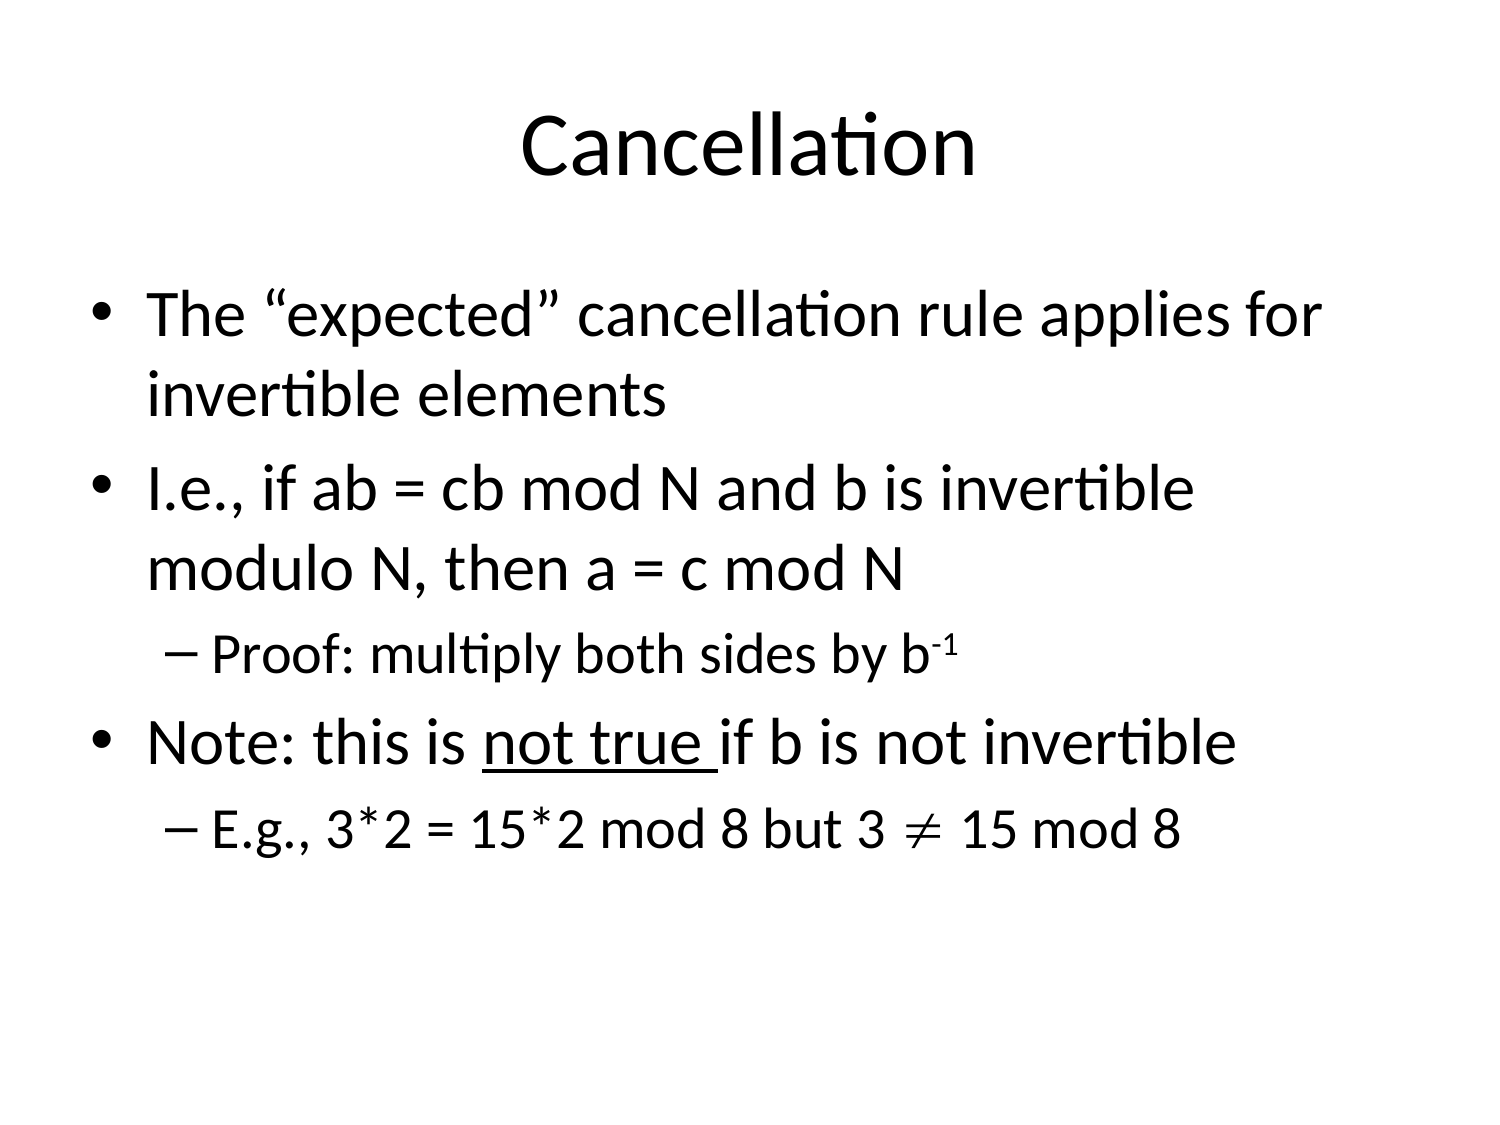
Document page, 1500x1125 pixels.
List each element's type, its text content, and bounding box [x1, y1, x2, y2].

list The “expected” cancellation rule applies for invertible elements I.e., if ab = cb mod N and b is invertible modulo N, then a = c mod N Proof: multiply both sides by b-1 Note: this is not true if b is not invertible E.g., 3*2 = 15*2 mod 8 but 3  15 mod 8 [75, 262, 1425, 1005]
title Cancellation [75, 45, 1425, 233]
